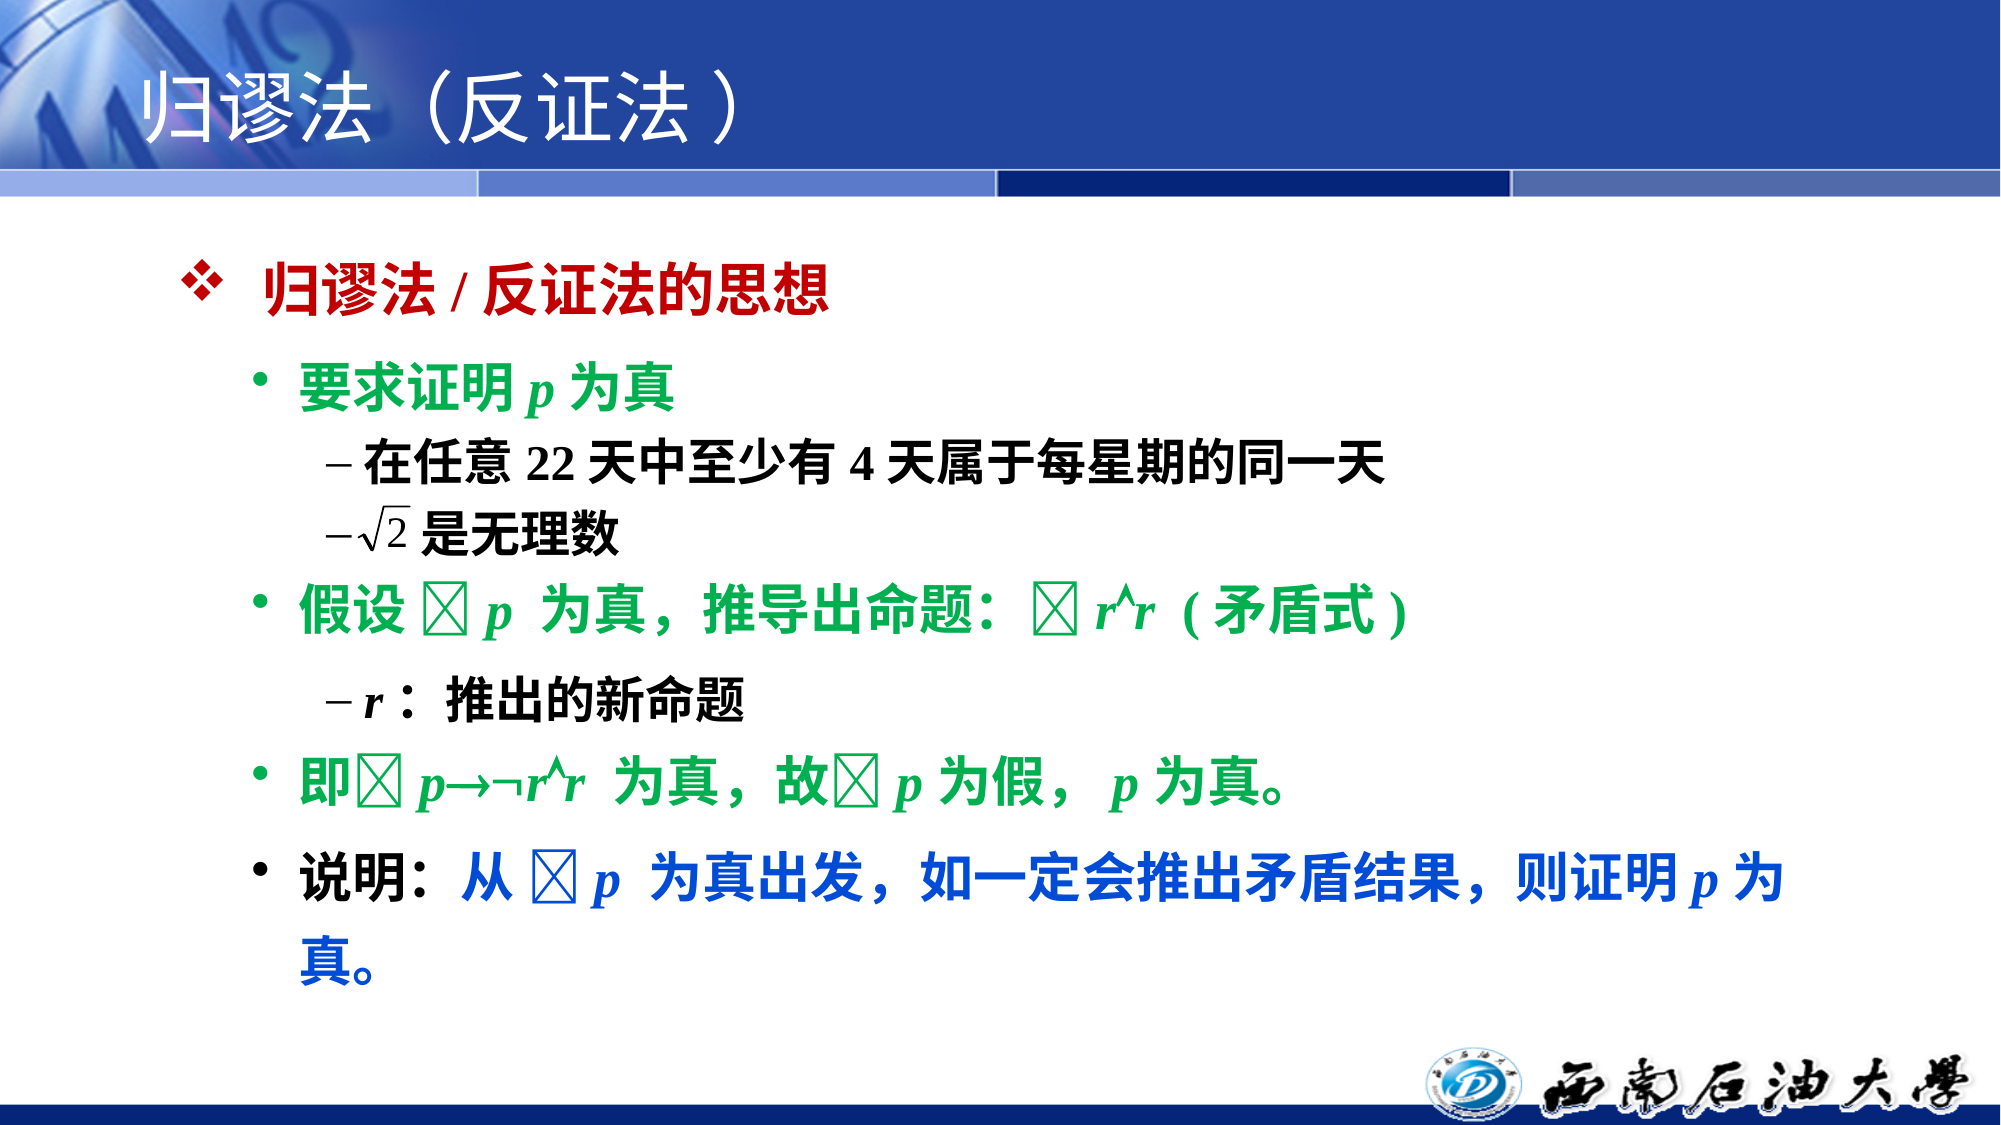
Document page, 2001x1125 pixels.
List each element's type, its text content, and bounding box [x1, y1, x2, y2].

title 归谬法（反证法 ） [122, 37, 1883, 176]
picture [0, 0, 2001, 1125]
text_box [350, 496, 420, 560]
list 归谬法/反证法的思想 要求证明p为真 在任意22天中至少有4天属于每星期的同一天 是无理数 假设 p 为真，推导出命题：rr (矛盾式) r：推出的新命题 即prr 为真，故p为假，p为真。 说明：从 p 为真出发，如一定会推出矛盾结果，则证明p为真。 [160, 224, 1863, 1000]
